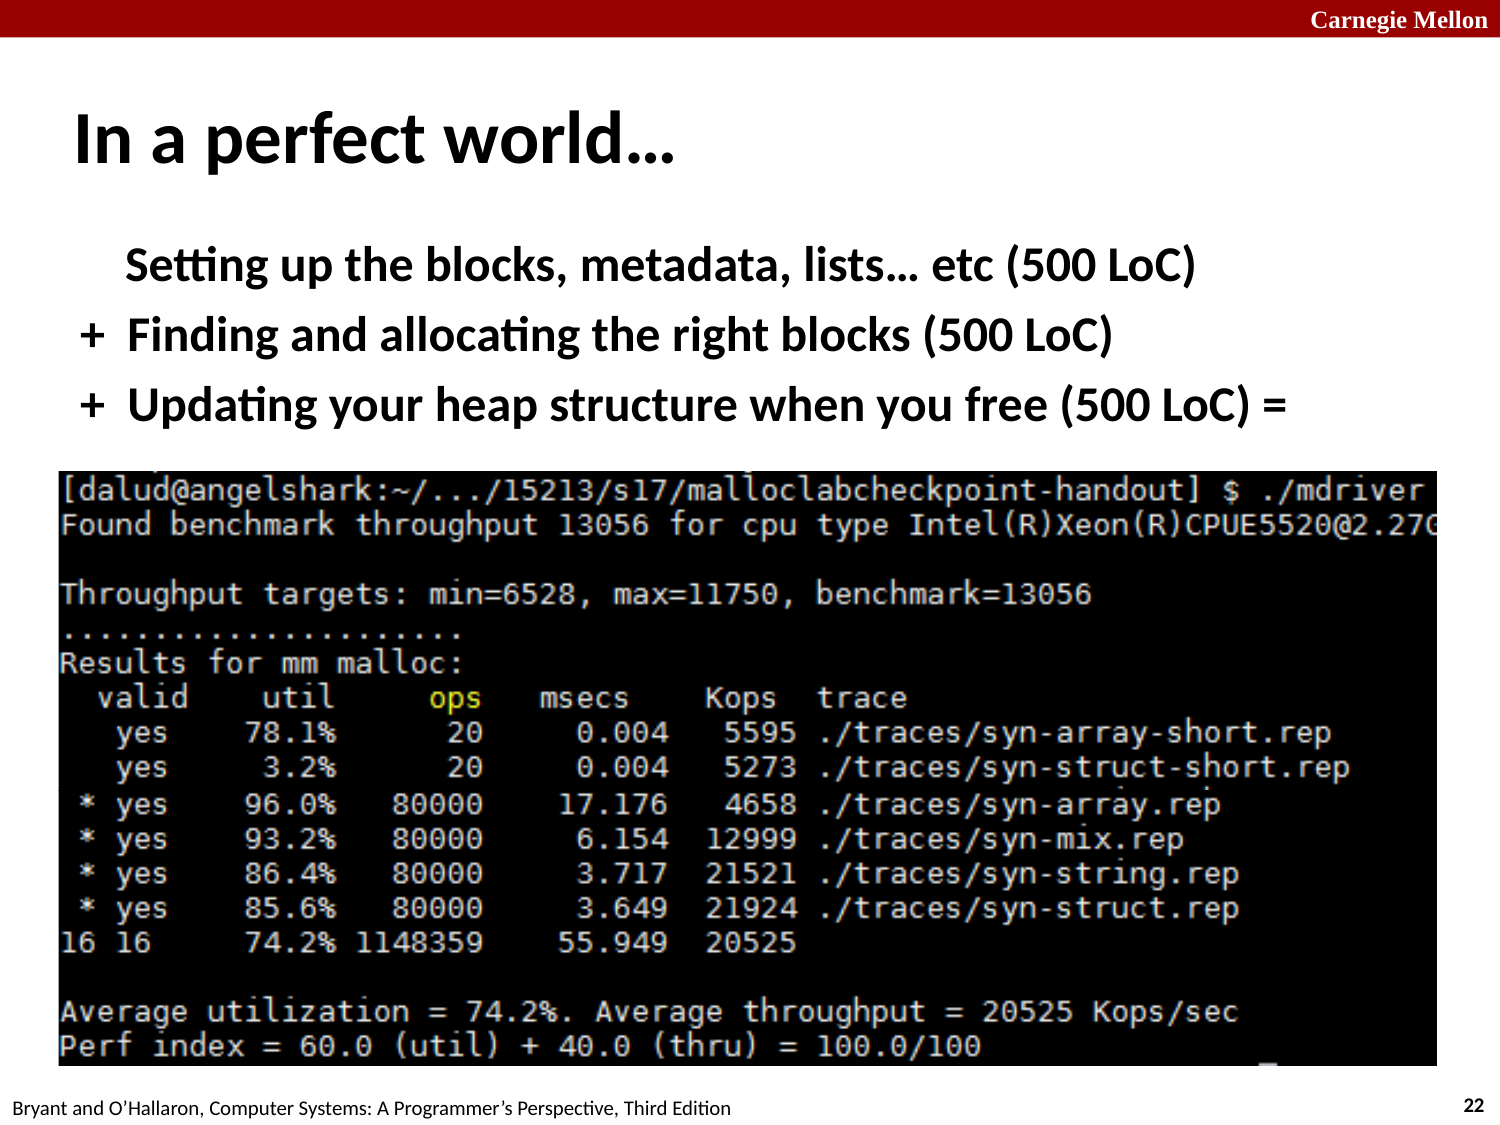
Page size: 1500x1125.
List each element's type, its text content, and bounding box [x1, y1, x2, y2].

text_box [58, 470, 1438, 1067]
list Setting up the blocks, metadata, lists… etc (500 LoC) + Finding and allocating the right blocks (500 LoC) + Updating your heap structure when you free (500 LoC) = [65, 223, 1361, 469]
title In a perfect world… [58, 71, 1304, 197]
